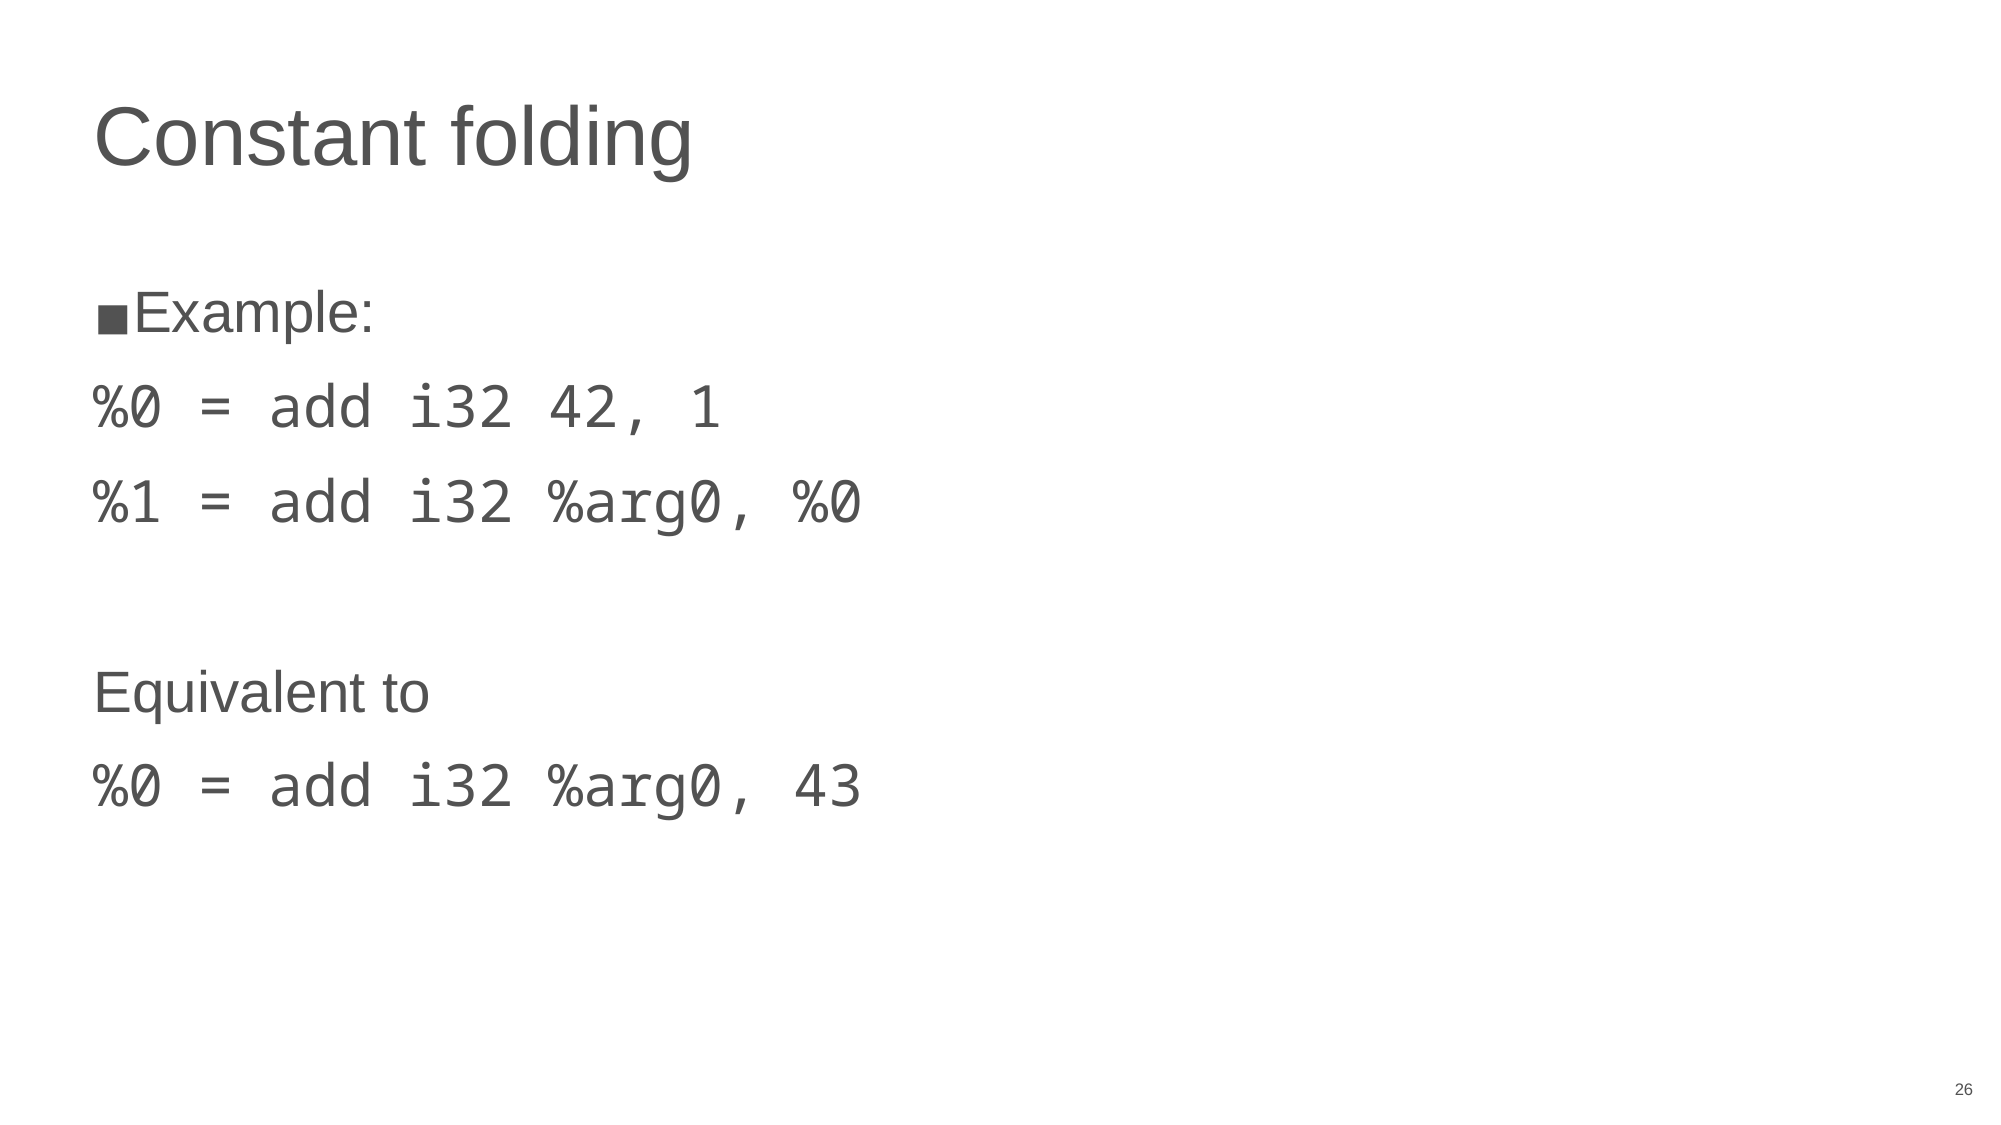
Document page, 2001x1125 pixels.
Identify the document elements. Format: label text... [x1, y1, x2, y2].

list Example: %0 = add i32 42, 1 %1 = add i32 %arg0, %0 Equivalent to %0 = add i32 %arg0, 43 [93, 274, 1900, 1025]
title Constant folding [93, 93, 1900, 250]
